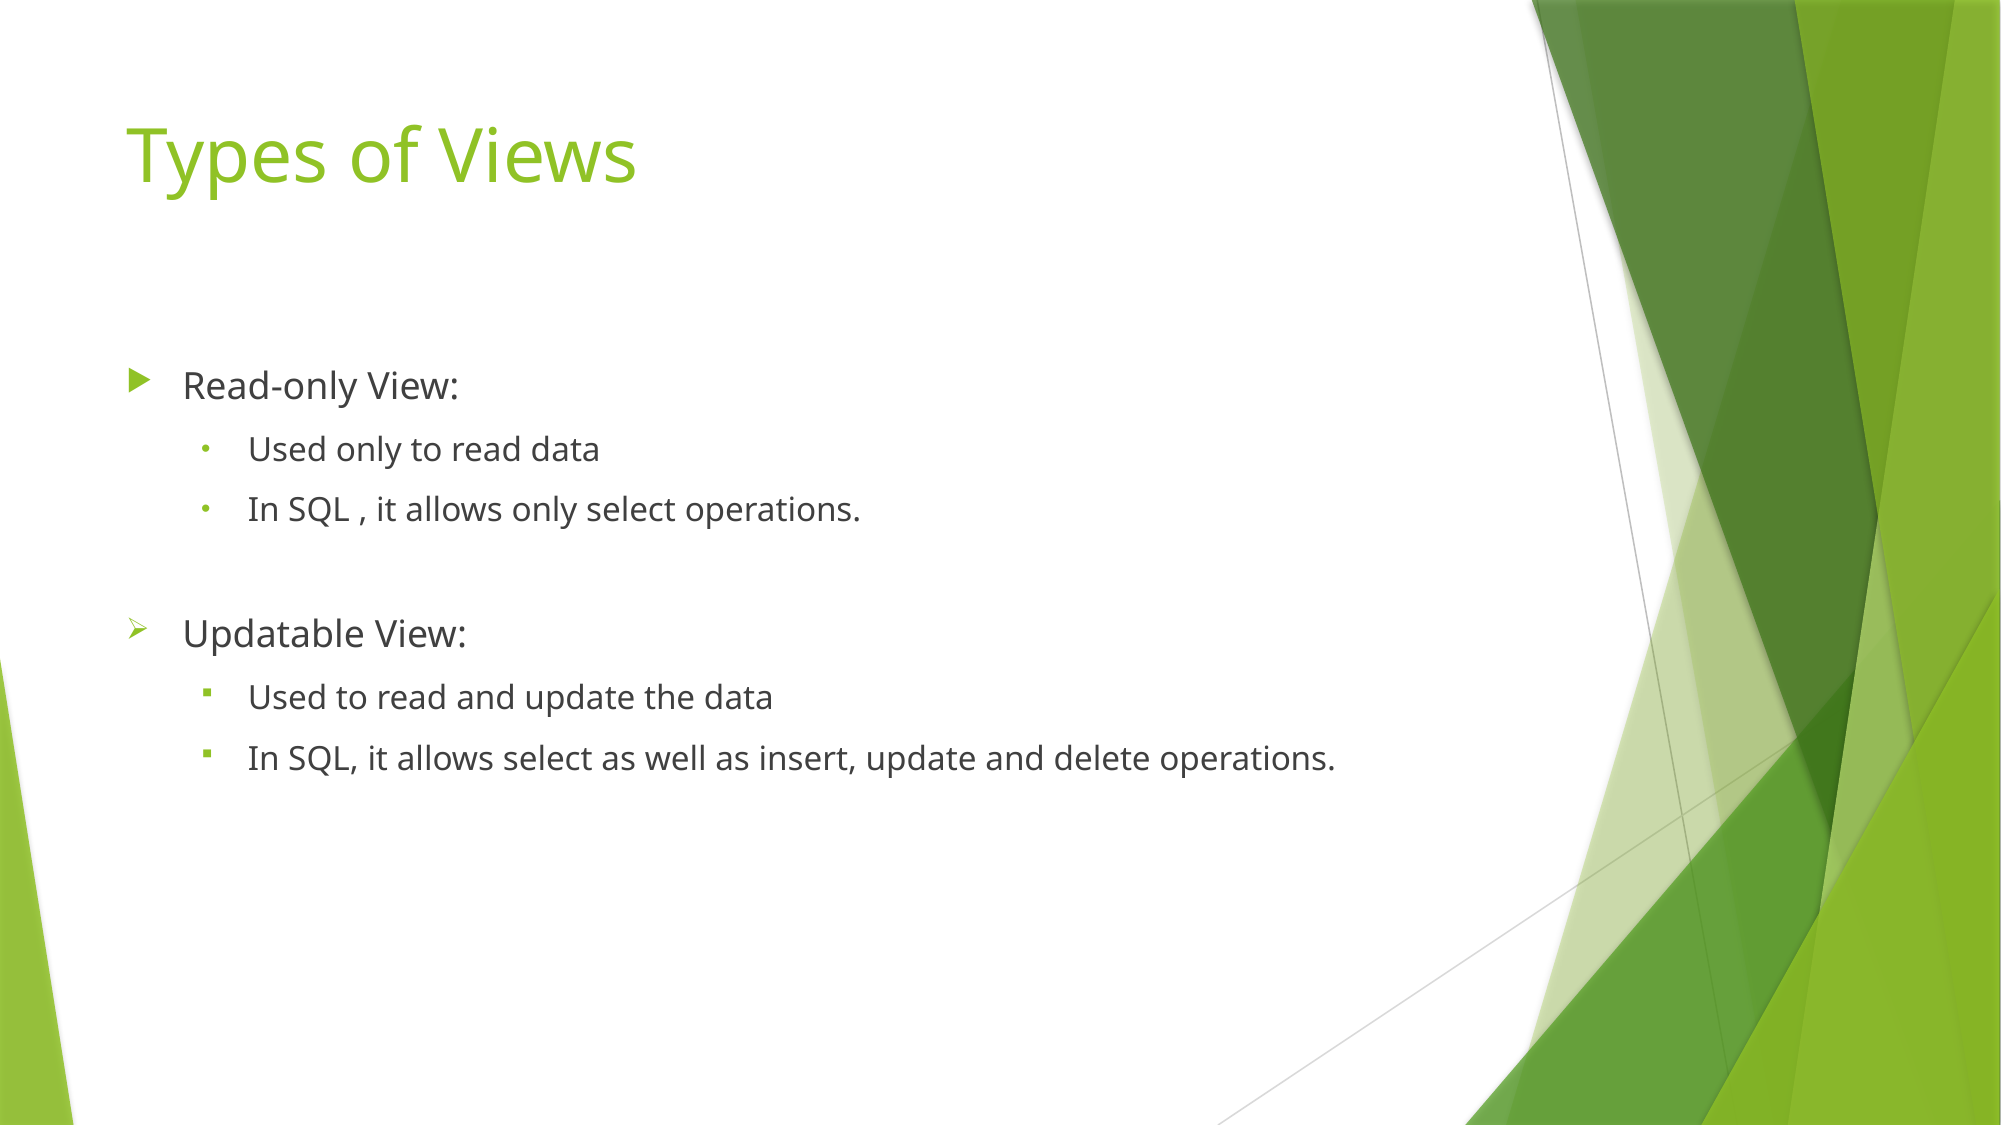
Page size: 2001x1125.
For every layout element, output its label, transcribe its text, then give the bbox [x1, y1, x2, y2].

title Types of Views [111, 99, 1522, 317]
list Read-only View: Used only to read data In SQL , it allows only select operations. Updatable View: Used to read and update the data In SQL, it allows select as well as insert, update and delete operations. [111, 354, 1522, 992]
